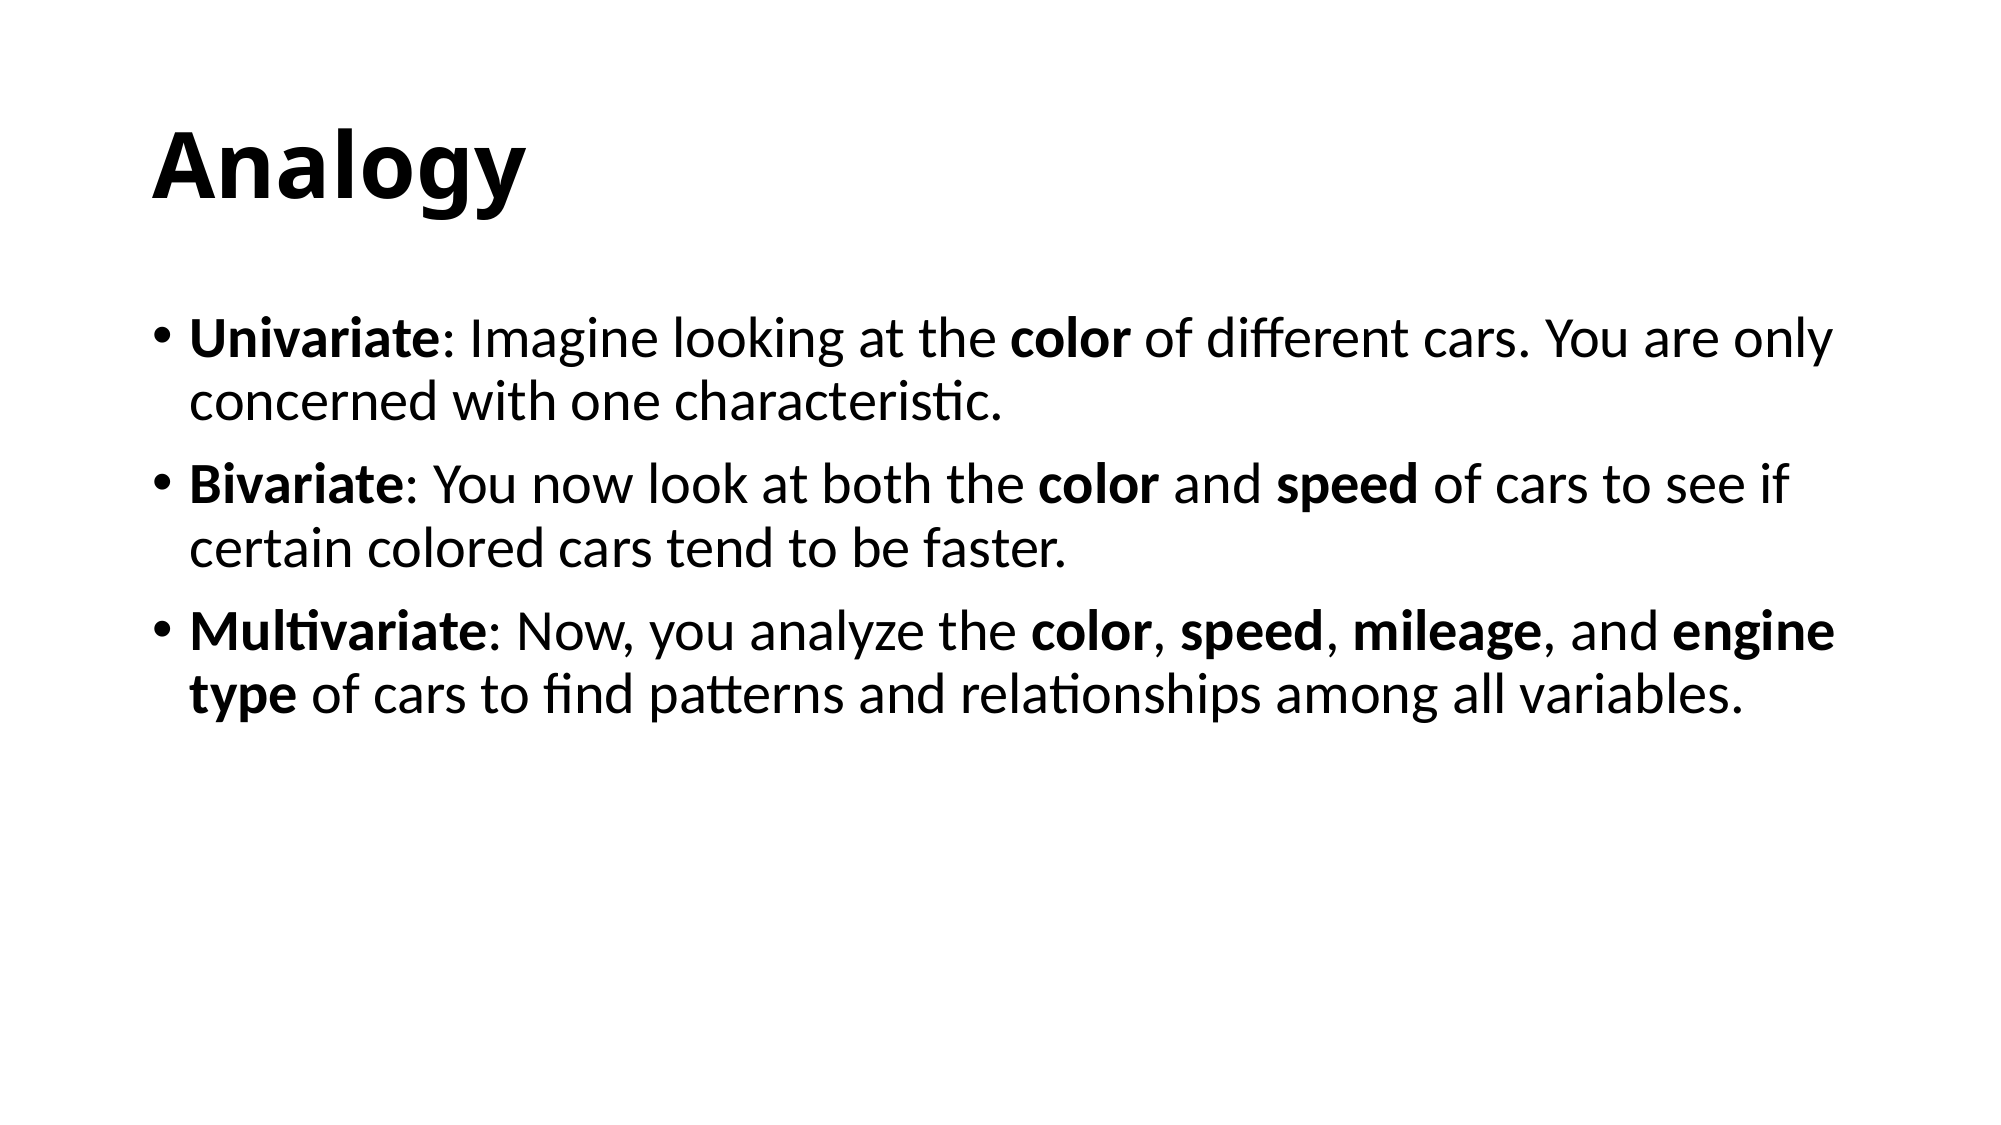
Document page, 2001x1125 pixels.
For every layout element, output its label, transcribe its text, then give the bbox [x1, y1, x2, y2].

title Analogy [137, 59, 1863, 278]
list Univariate: Imagine looking at the color of different cars. You are only concerned with one characteristic. Bivariate: You now look at both the color and speed of cars to see if certain colored cars tend to be faster. Multivariate: Now, you analyze the color, speed, mileage, and engine type of cars to find patterns and relationships among all variables. [137, 299, 1863, 1014]
